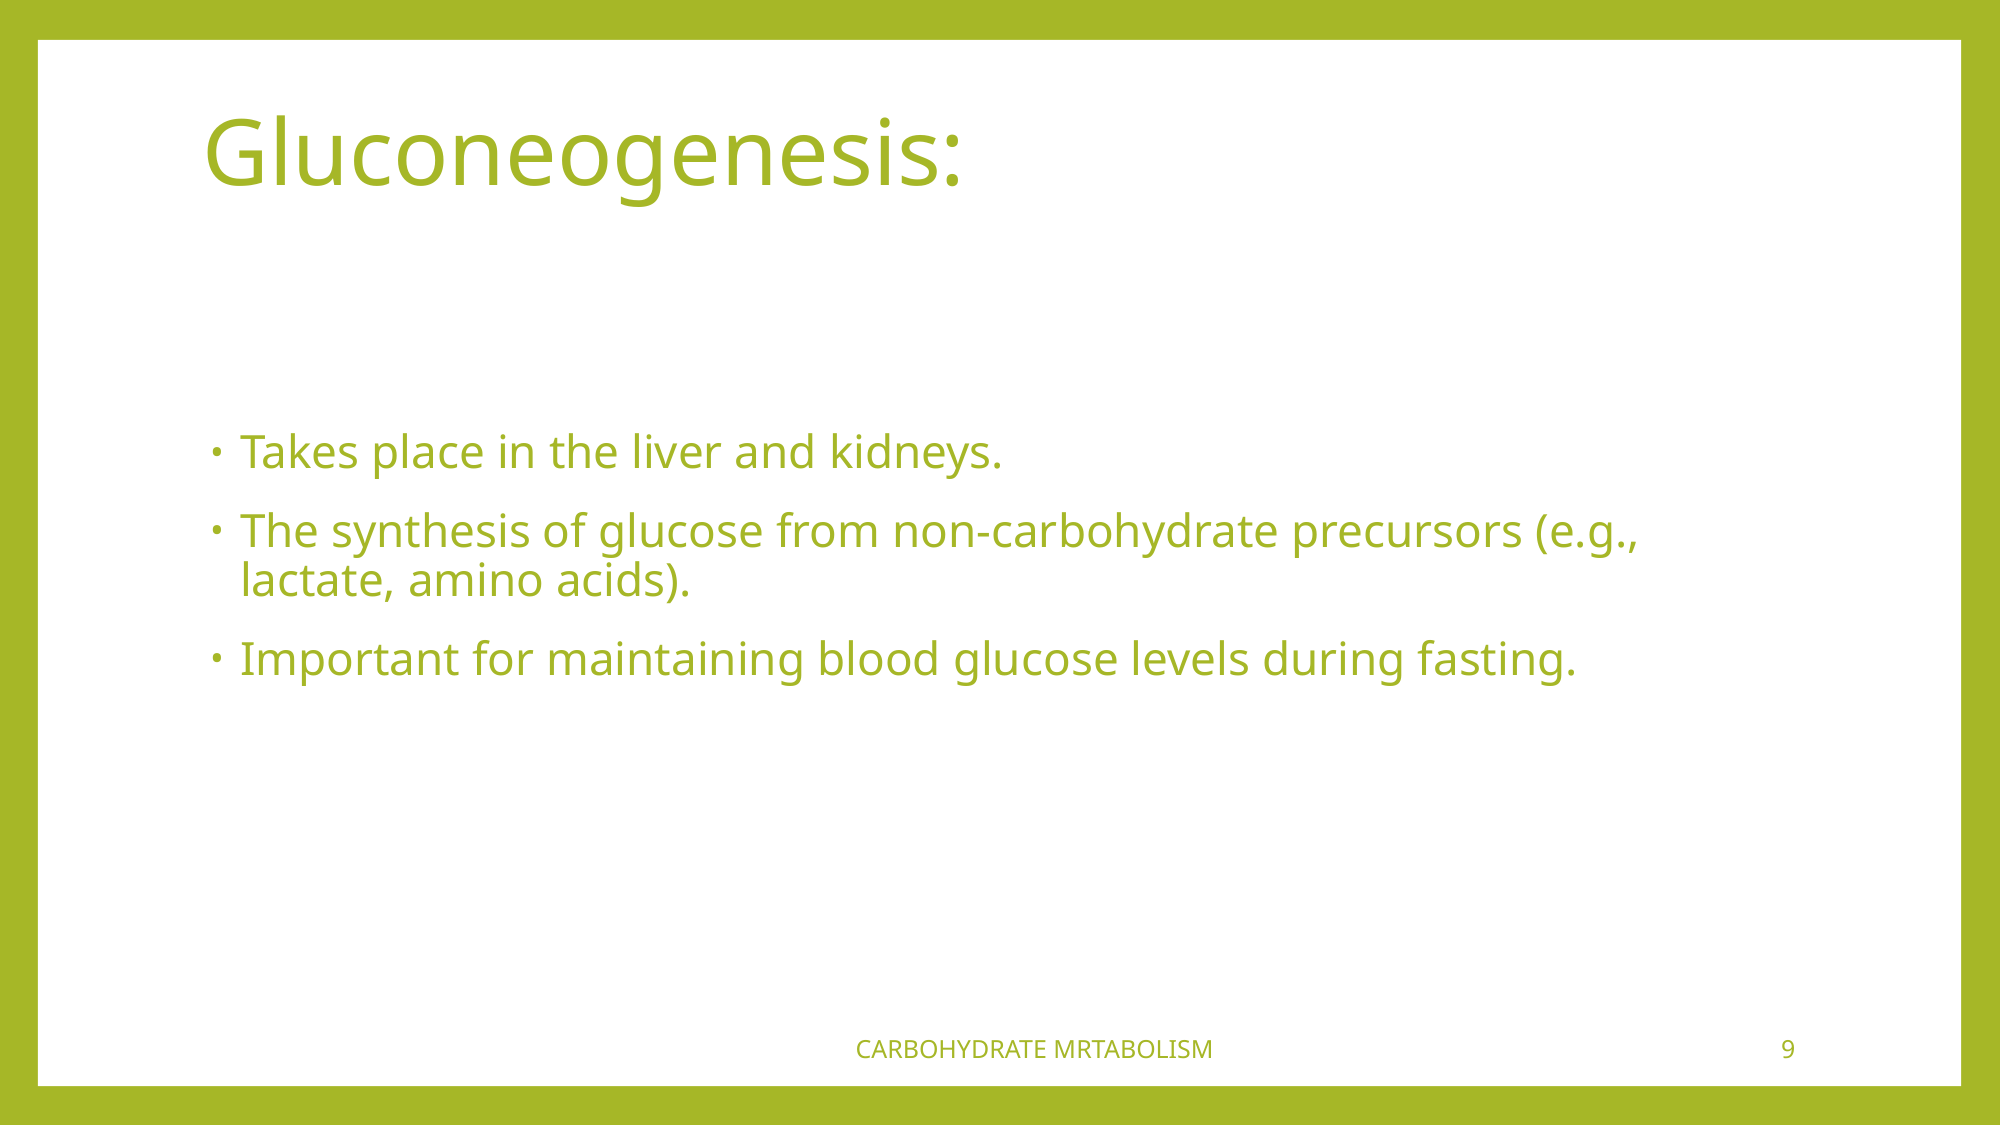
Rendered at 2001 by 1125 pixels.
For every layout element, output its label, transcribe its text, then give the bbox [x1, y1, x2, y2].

title Gluconeogenesis: [187, 99, 1808, 323]
slide_number 9 [1530, 1020, 1811, 1081]
footer CARBOHYDRATE MRTABOLISM [647, 1020, 1422, 1081]
list Takes place in the liver and kidneys. The synthesis of glucose from non-carbohydrate precursors (e.g., lactate, amino acids). Important for maintaining blood glucose levels during fasting. [187, 337, 1808, 1000]
